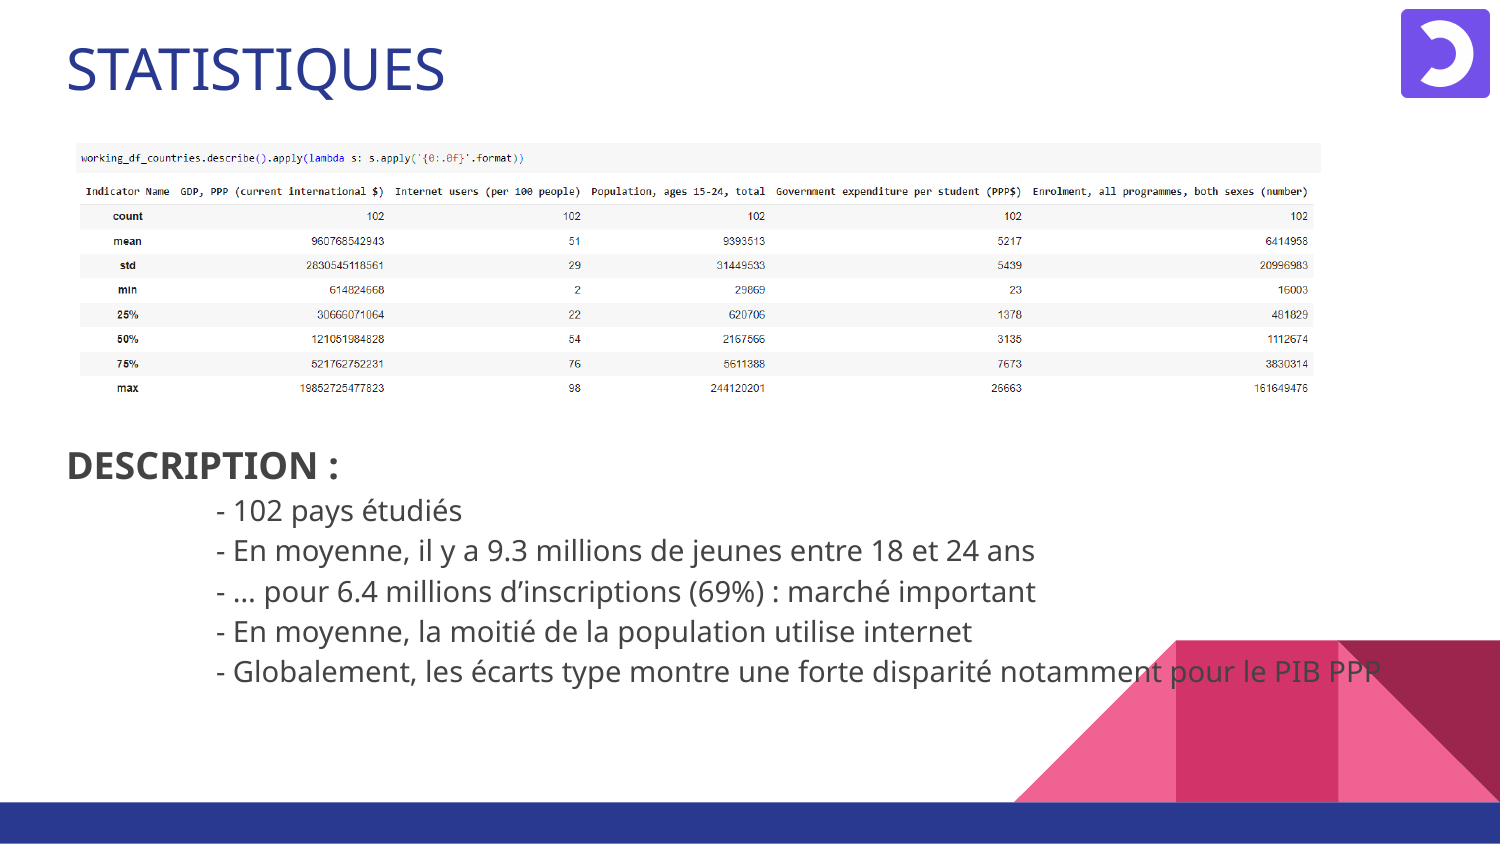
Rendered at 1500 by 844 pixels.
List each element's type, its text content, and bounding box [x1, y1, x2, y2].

picture [76, 133, 1321, 400]
title STATISTIQUES [51, 17, 1449, 117]
picture [1401, 9, 1490, 99]
list DESCRIPTION : - 102 pays étudiés - En moyenne, il y a 9.3 millions de jeunes entre 18 et 24 ans - … pour 6.4 millions d’inscriptions (69%) : marché important - En moyenne, la moitié de la population utilise internet - Globalement, les écarts type montre une forte disparité notamment pour le PIB PPP [51, 189, 1449, 817]
